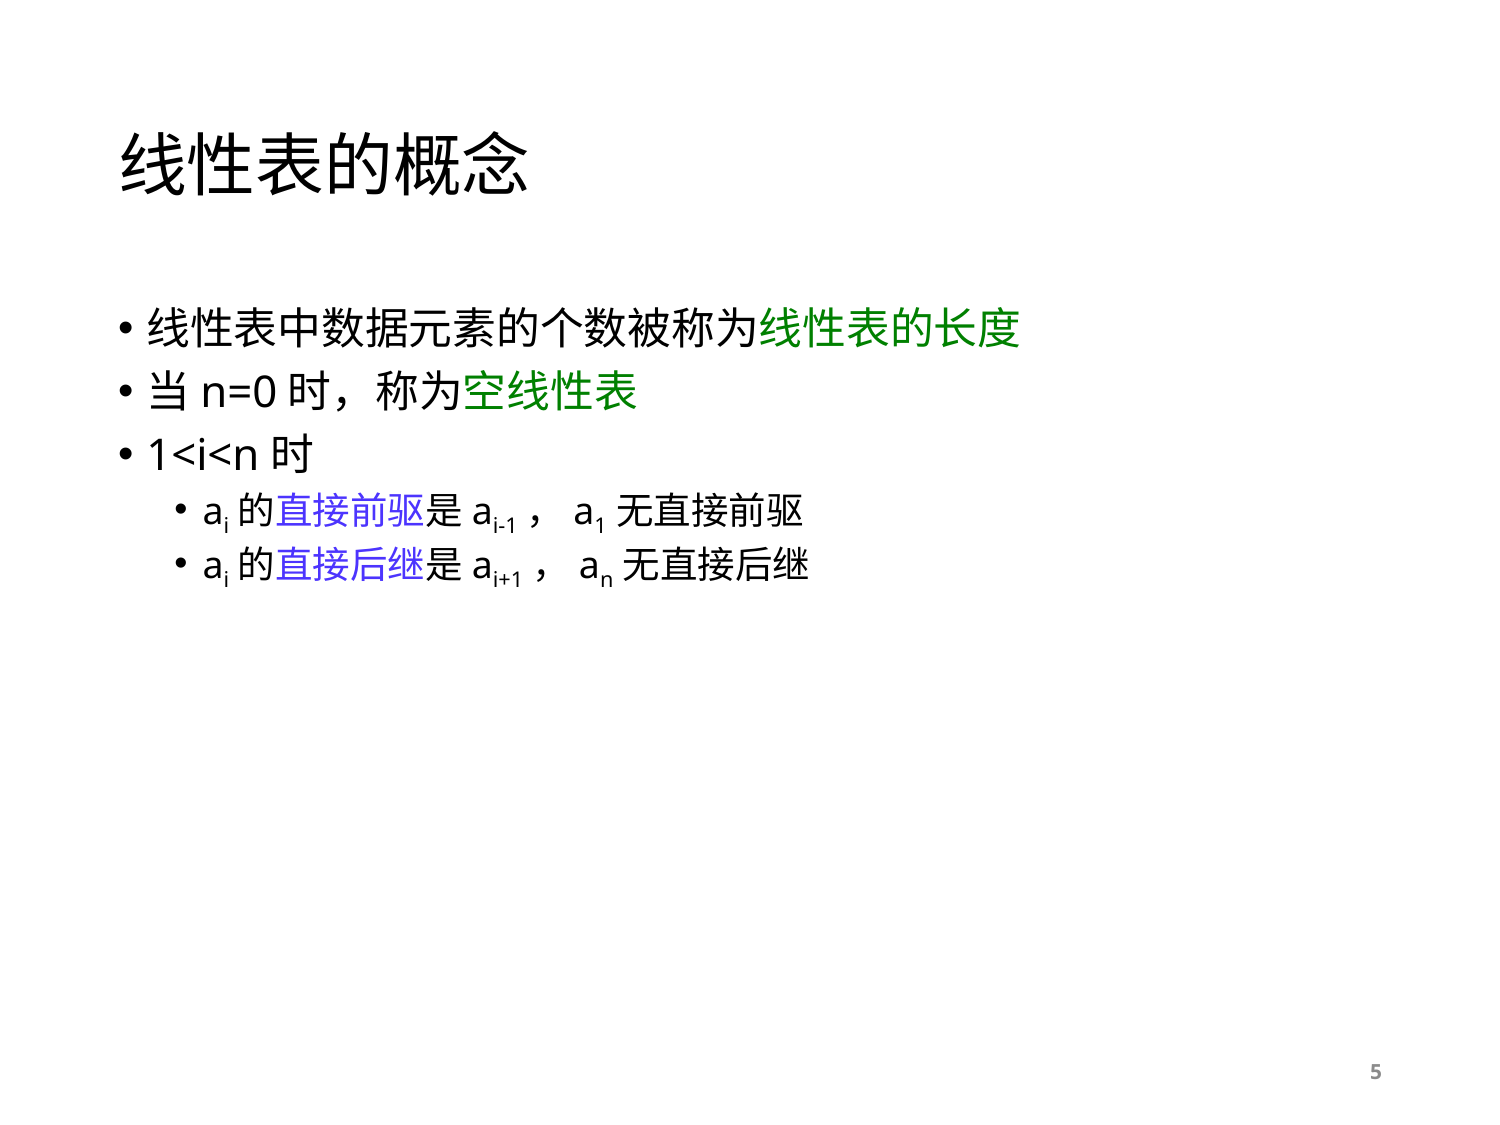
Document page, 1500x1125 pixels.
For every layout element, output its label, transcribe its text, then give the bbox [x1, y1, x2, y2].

slide_number 5 [1059, 1042, 1397, 1103]
list 线性表中数据元素的个数被称为线性表的长度 当n=0时，称为空线性表 1<i<n时 ai的直接前驱是ai-1，a1无直接前驱 ai的直接后继是ai+1，an无直接后继 [103, 299, 1397, 1014]
title 线性表的概念 [103, 59, 1397, 278]
